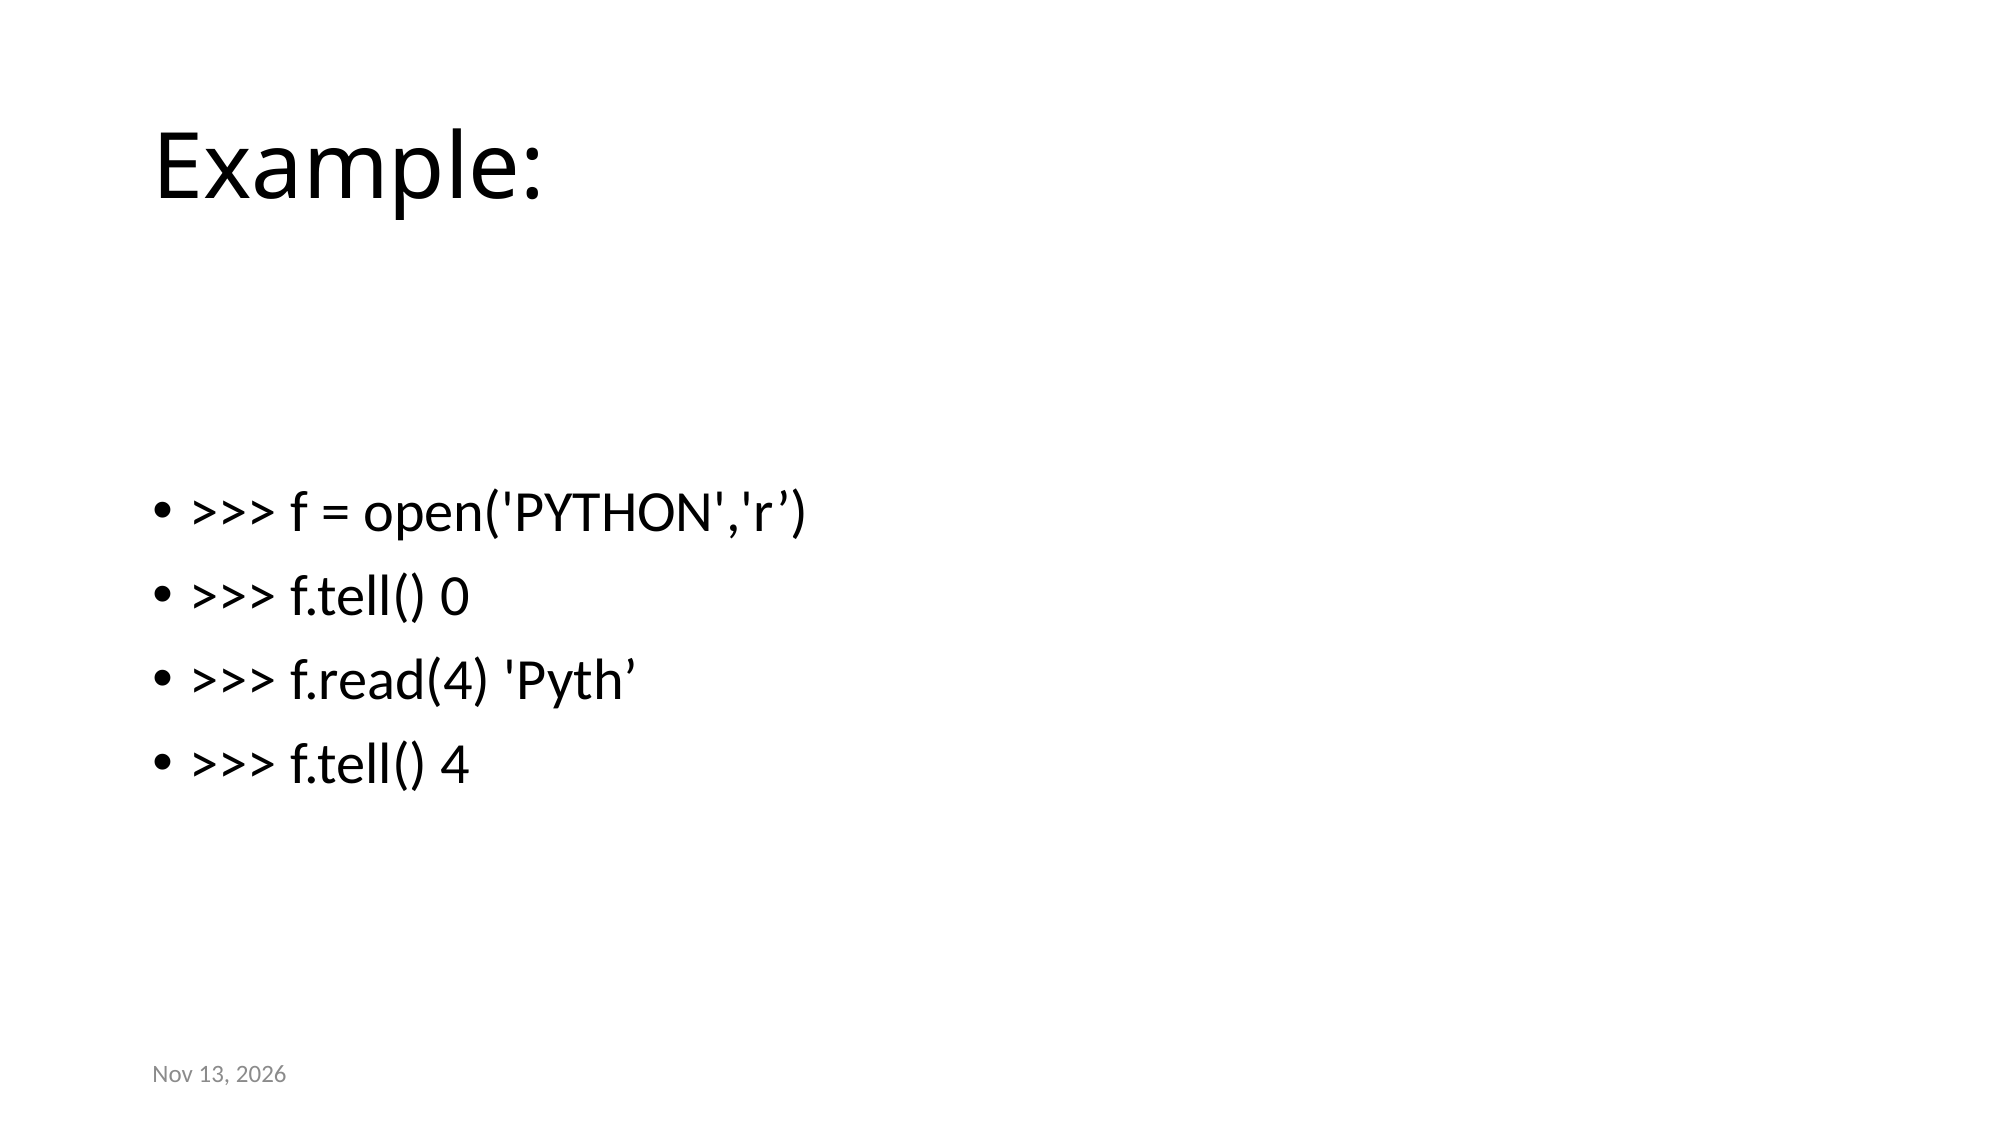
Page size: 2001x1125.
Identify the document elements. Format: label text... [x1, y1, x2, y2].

title Example: [137, 59, 1863, 278]
list >>> f = open('PYTHON','r’) >>> f.tell() 0 >>> f.read(4) 'Pyth’ >>> f.tell() 4 [137, 299, 1863, 1014]
slide_number 14-Mar-23 [137, 1042, 588, 1103]
